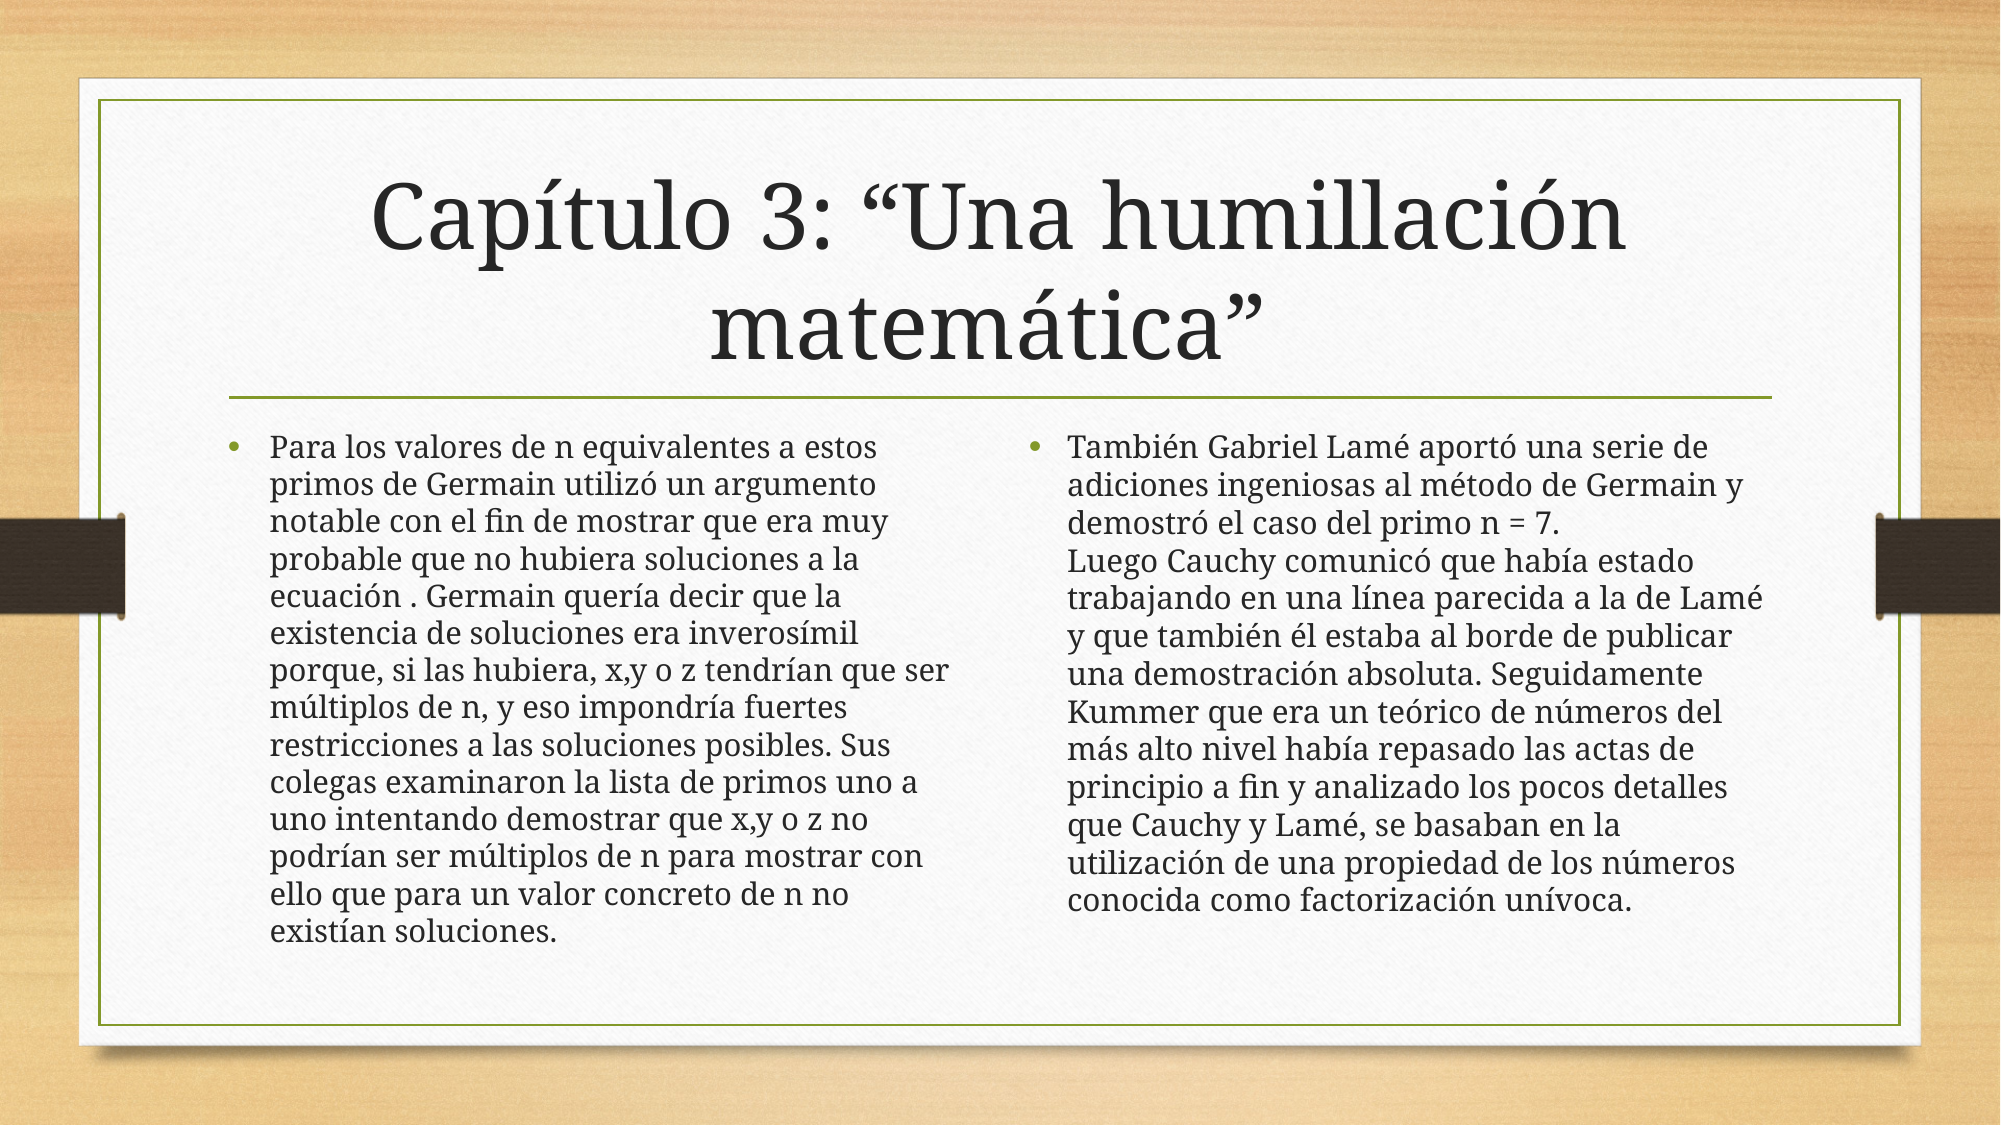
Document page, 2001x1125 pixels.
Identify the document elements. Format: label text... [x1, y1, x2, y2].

picture [0, 0, 2001, 1125]
title Capítulo 3: “Una humillación matemática” [212, 161, 1788, 375]
list También Gabriel Lamé aportó una serie de adiciones ingeniosas al método de Germain y demostró el caso del primo n = 7. Luego Cauchy comunicó que había estado trabajando en una línea parecida a la de Lamé y que también él estaba al borde de publicar una demostración absoluta. Seguidamente Kummer que era un teórico de números del más alto nivel había repasado las actas de principio a fin y analizado los pocos detalles que Cauchy y Lamé, se basaban en la utilización de una propiedad de los números conocida como factorización unívoca. [1013, 420, 1788, 963]
